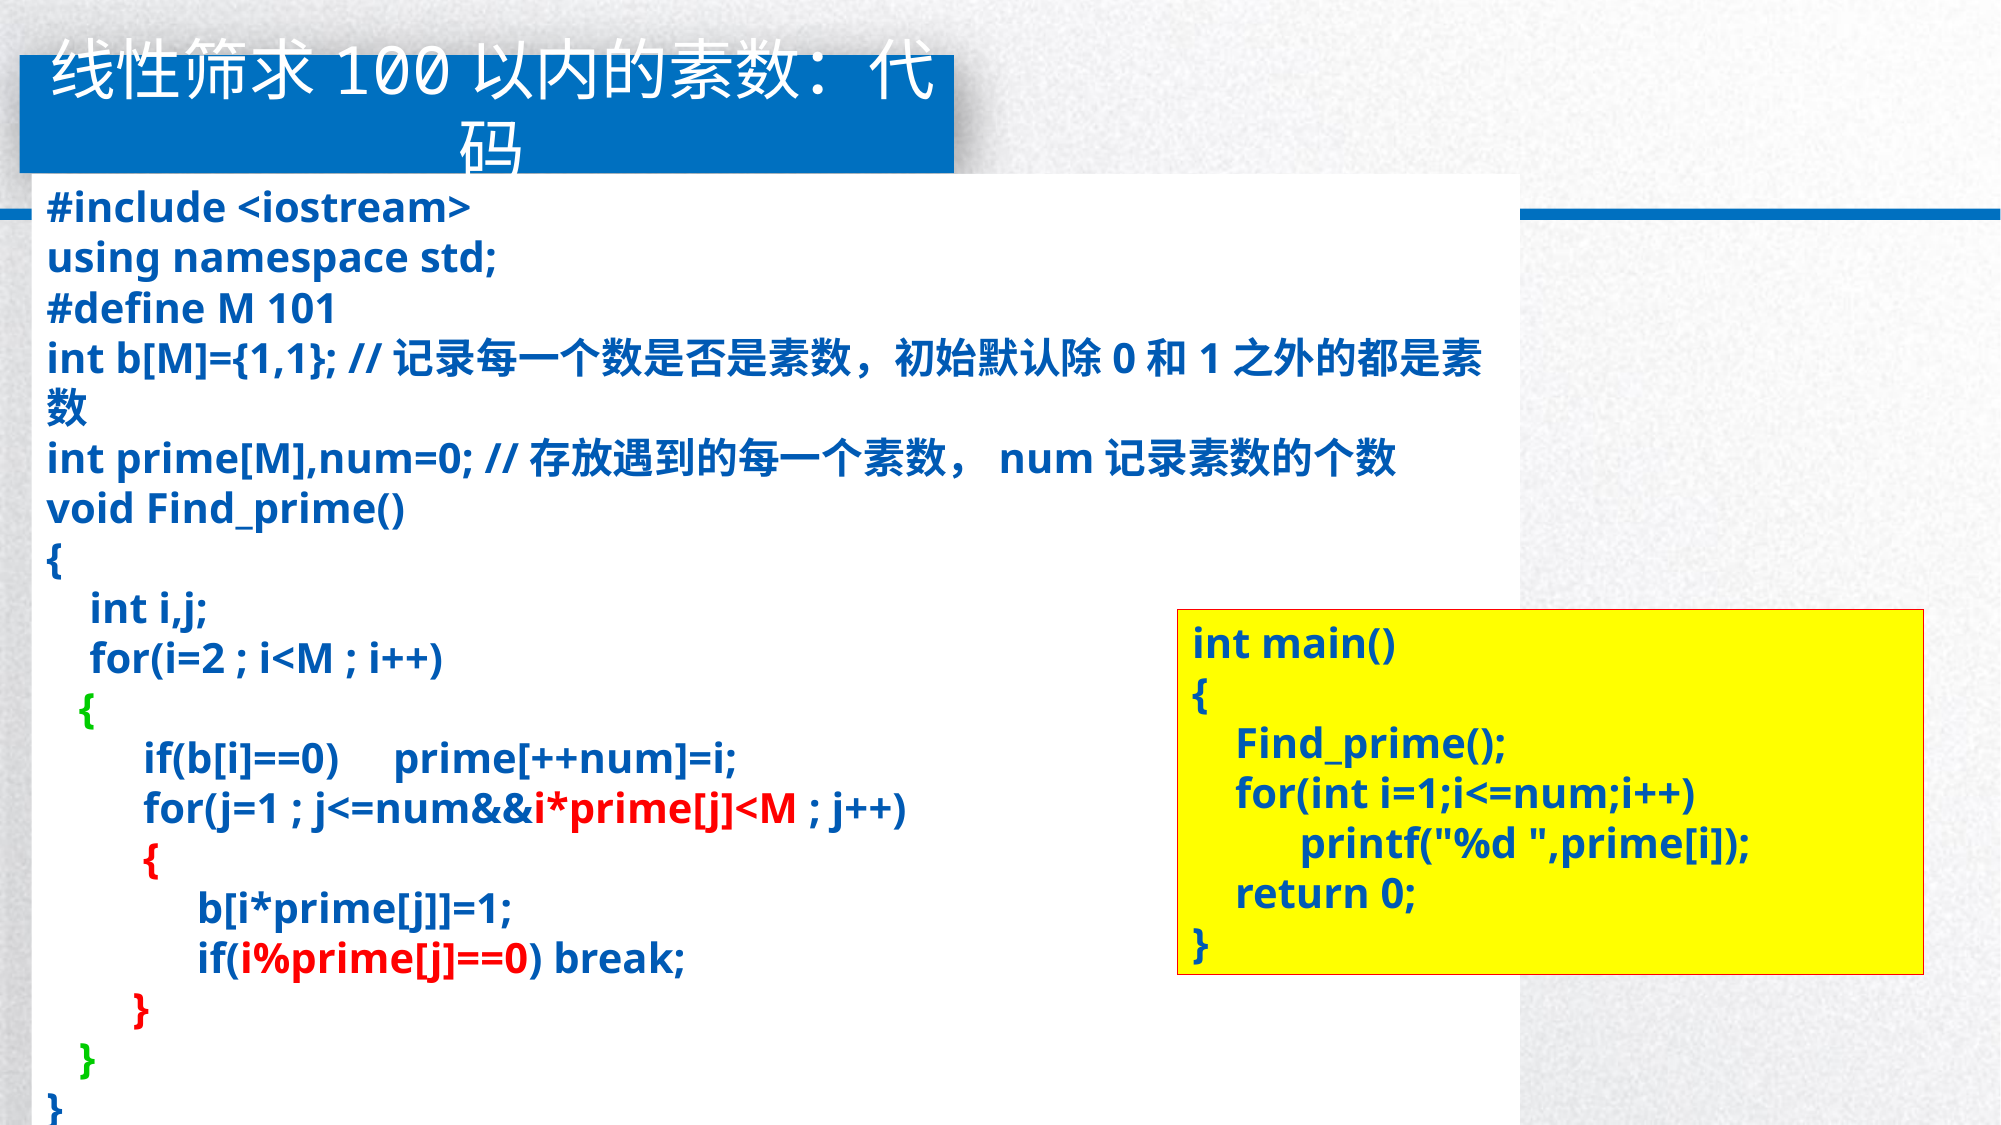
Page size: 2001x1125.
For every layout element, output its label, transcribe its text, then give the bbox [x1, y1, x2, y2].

picture [1520, 220, 2001, 1125]
title 线性筛求100以内的素数：代码 [7, 42, 977, 173]
picture [0, 0, 2001, 208]
text_box #include <iostream> using namespace std; #define M 101 int b[M]={1,1}; //记录每一个数是否是素数，初始默认除0和1之外的都是素数 int prime[M],num=0; //存放遇到的每一个素数，num记录素数的个数 void Find_prime() { int i,j; for(i=2 ; i<M ; i++) { if(b[i]==0) prime[++num]=i; for(j=1 ; j<=num&&i*prime[j]<M ; j++) { b[i*prime[j]]=1; if(i%prime[j]==0) break; } } } [31, 173, 1520, 1125]
text_box int main() { Find_prime(); for(int i=1;i<=num;i++) printf("%d ",prime[i]); return 0; } [1177, 609, 1924, 975]
picture [0, 220, 31, 1125]
